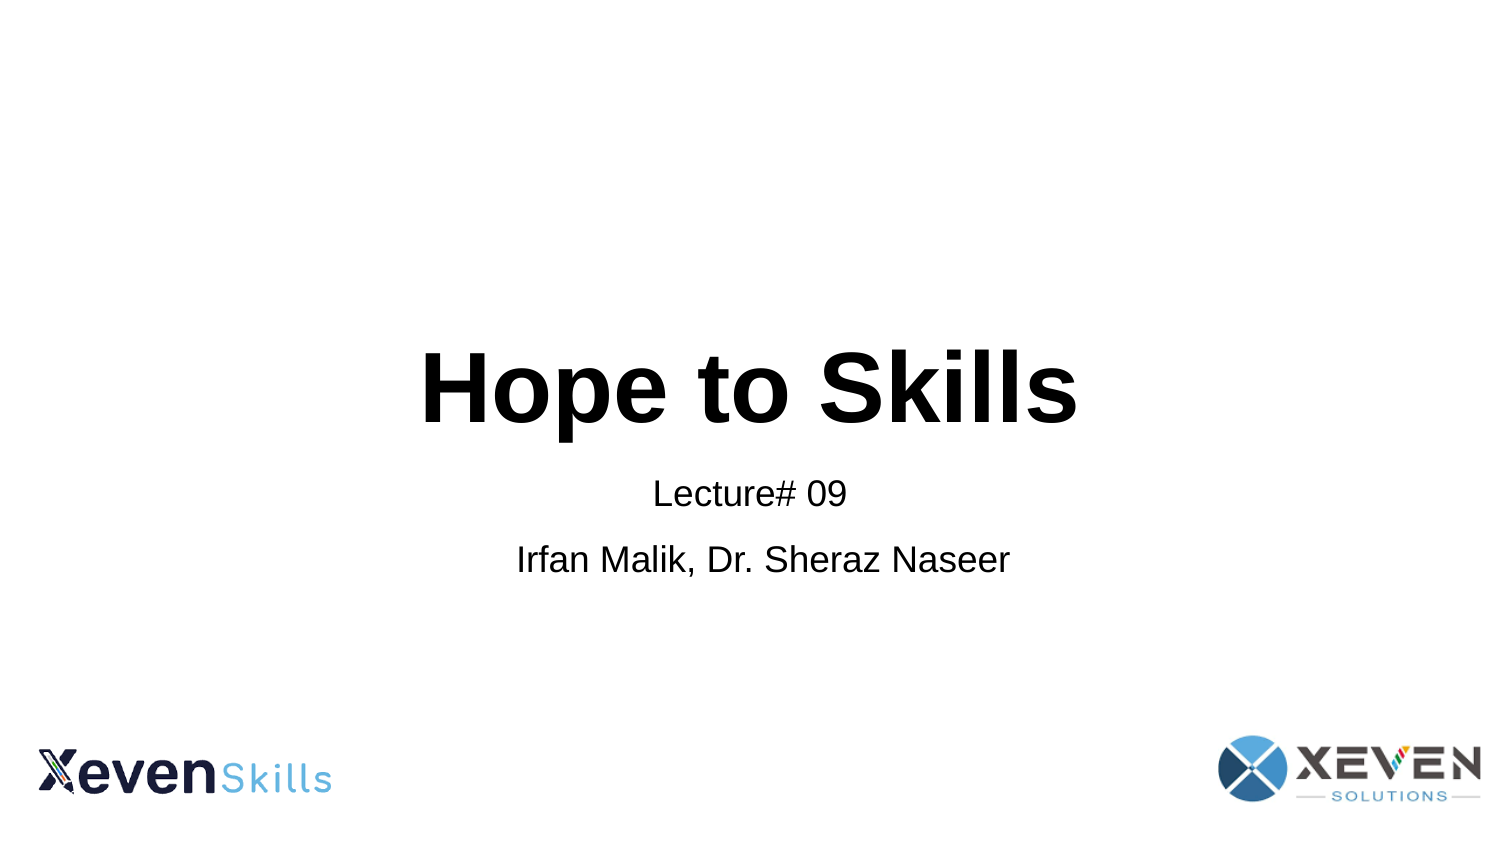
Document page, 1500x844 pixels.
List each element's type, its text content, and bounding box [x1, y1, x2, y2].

picture [16, 734, 349, 809]
subtitle Lecture# 09 Irfan Malik, Dr. Sheraz Naseer [51, 464, 1449, 595]
title Hope to Skills [51, 122, 1449, 459]
picture [1217, 699, 1481, 844]
